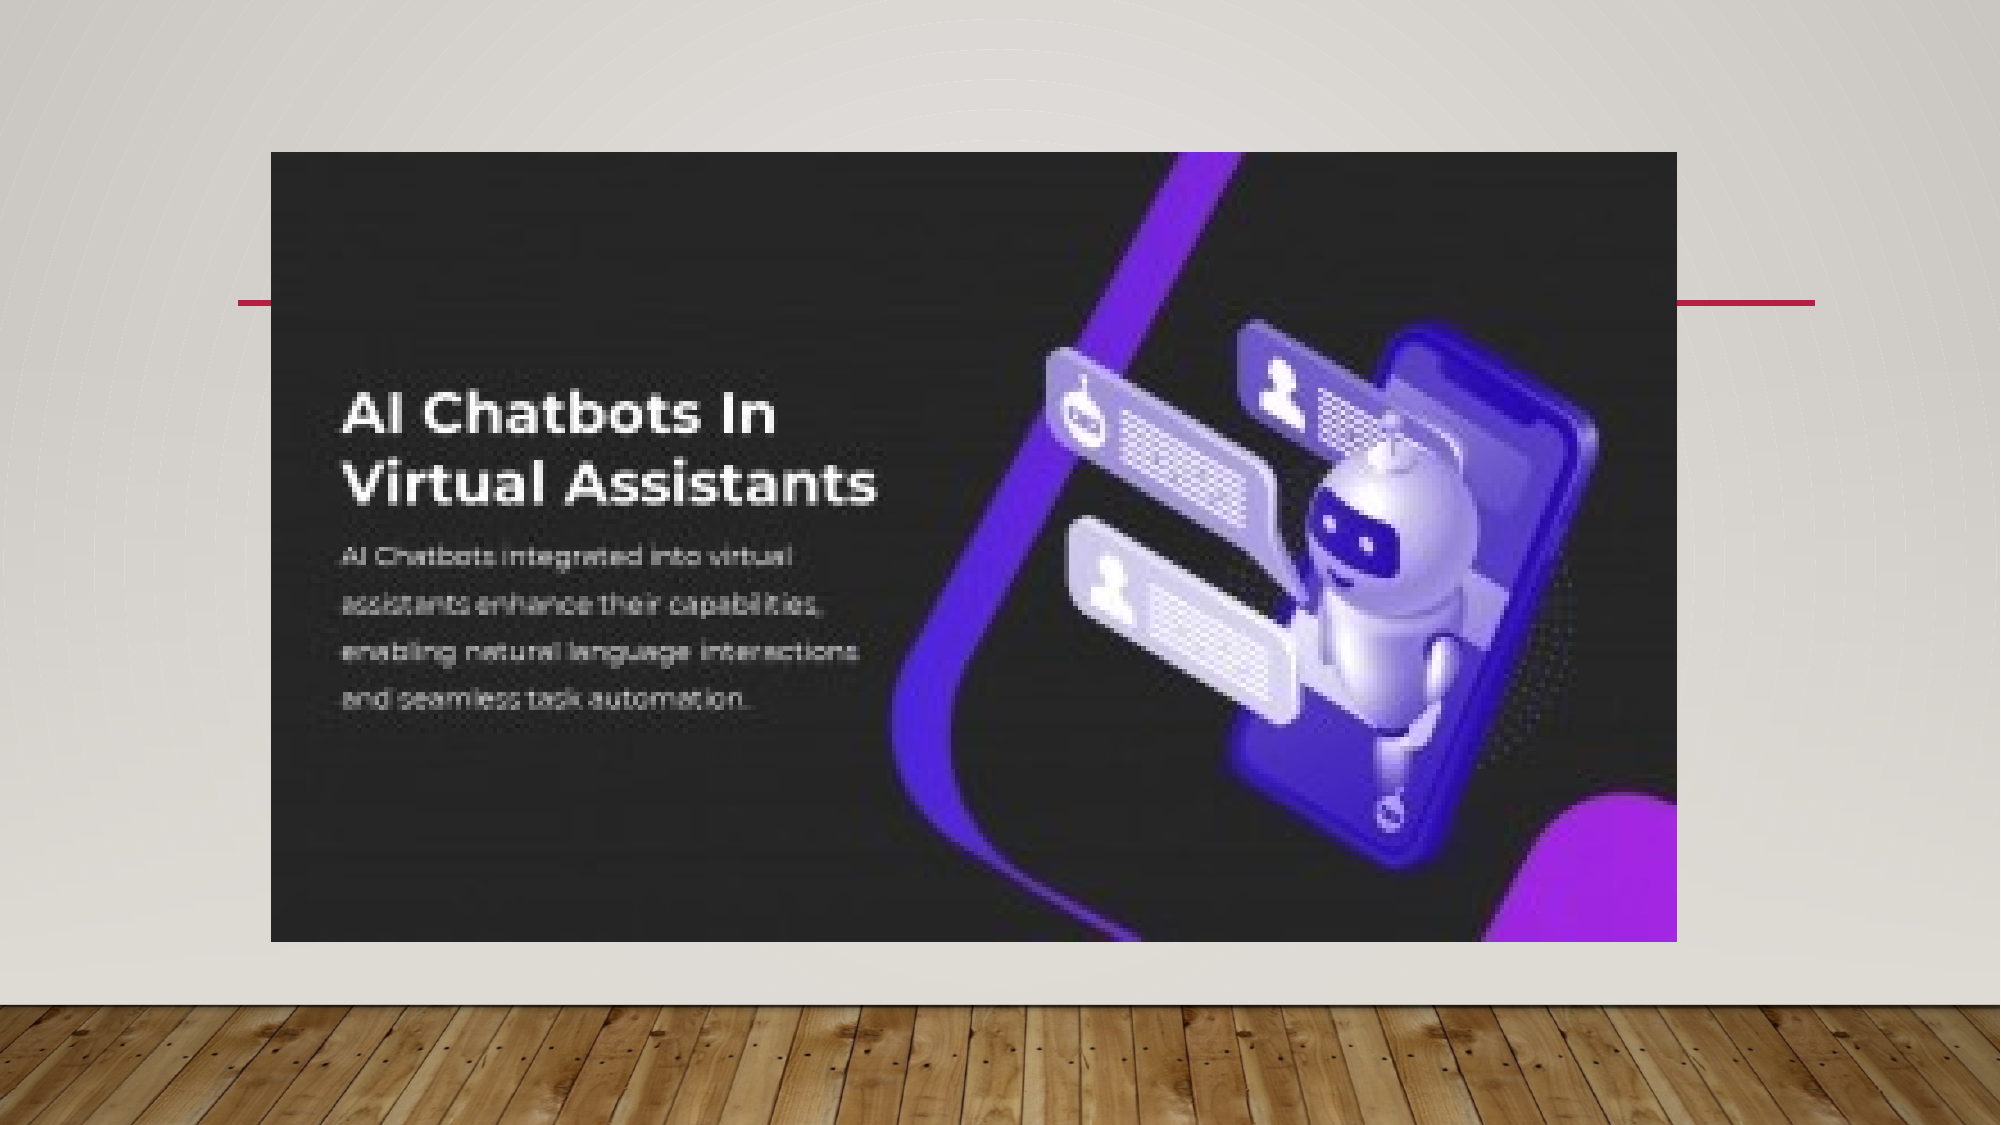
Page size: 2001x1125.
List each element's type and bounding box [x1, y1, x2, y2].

list [271, 152, 1678, 942]
picture [0, 1005, 2000, 1125]
